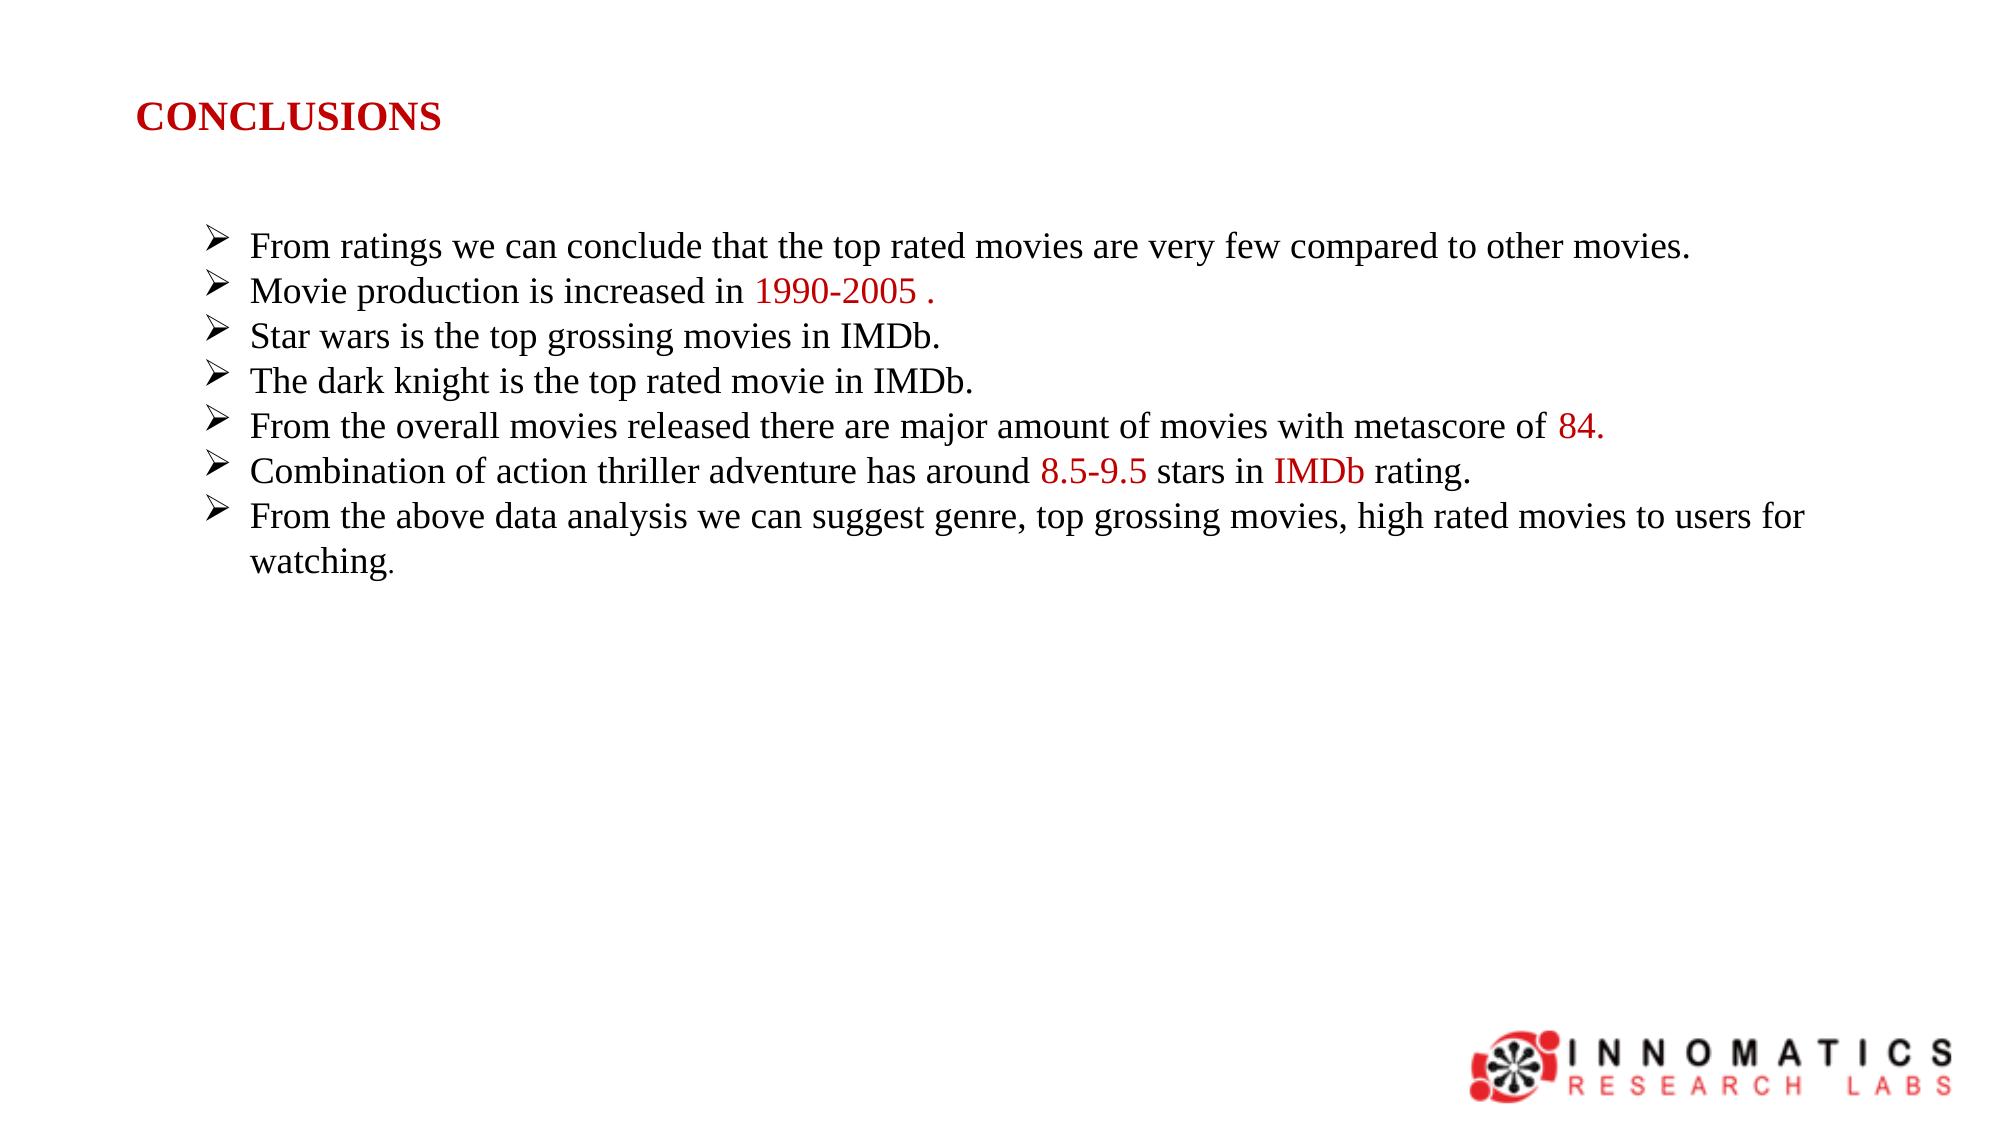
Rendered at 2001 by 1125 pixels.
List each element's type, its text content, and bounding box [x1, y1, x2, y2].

picture [1445, 1014, 1975, 1125]
text_box CONCLUSIONS [120, 81, 500, 147]
text_box From ratings we can conclude that the top rated movies are very few compared to other movies. Movie production is increased in 1990-2005 . Star wars is the top grossing movies in IMDb. The dark knight is the top rated movie in IMDb. From the overall movies released there are major amount of movies with metascore of 84. Combination of action thriller adventure has around 8.5-9.5 stars in IMDb rating. From the above data analysis we can suggest genre, top grossing movies, high rated movies to users for watching. [188, 213, 1830, 588]
